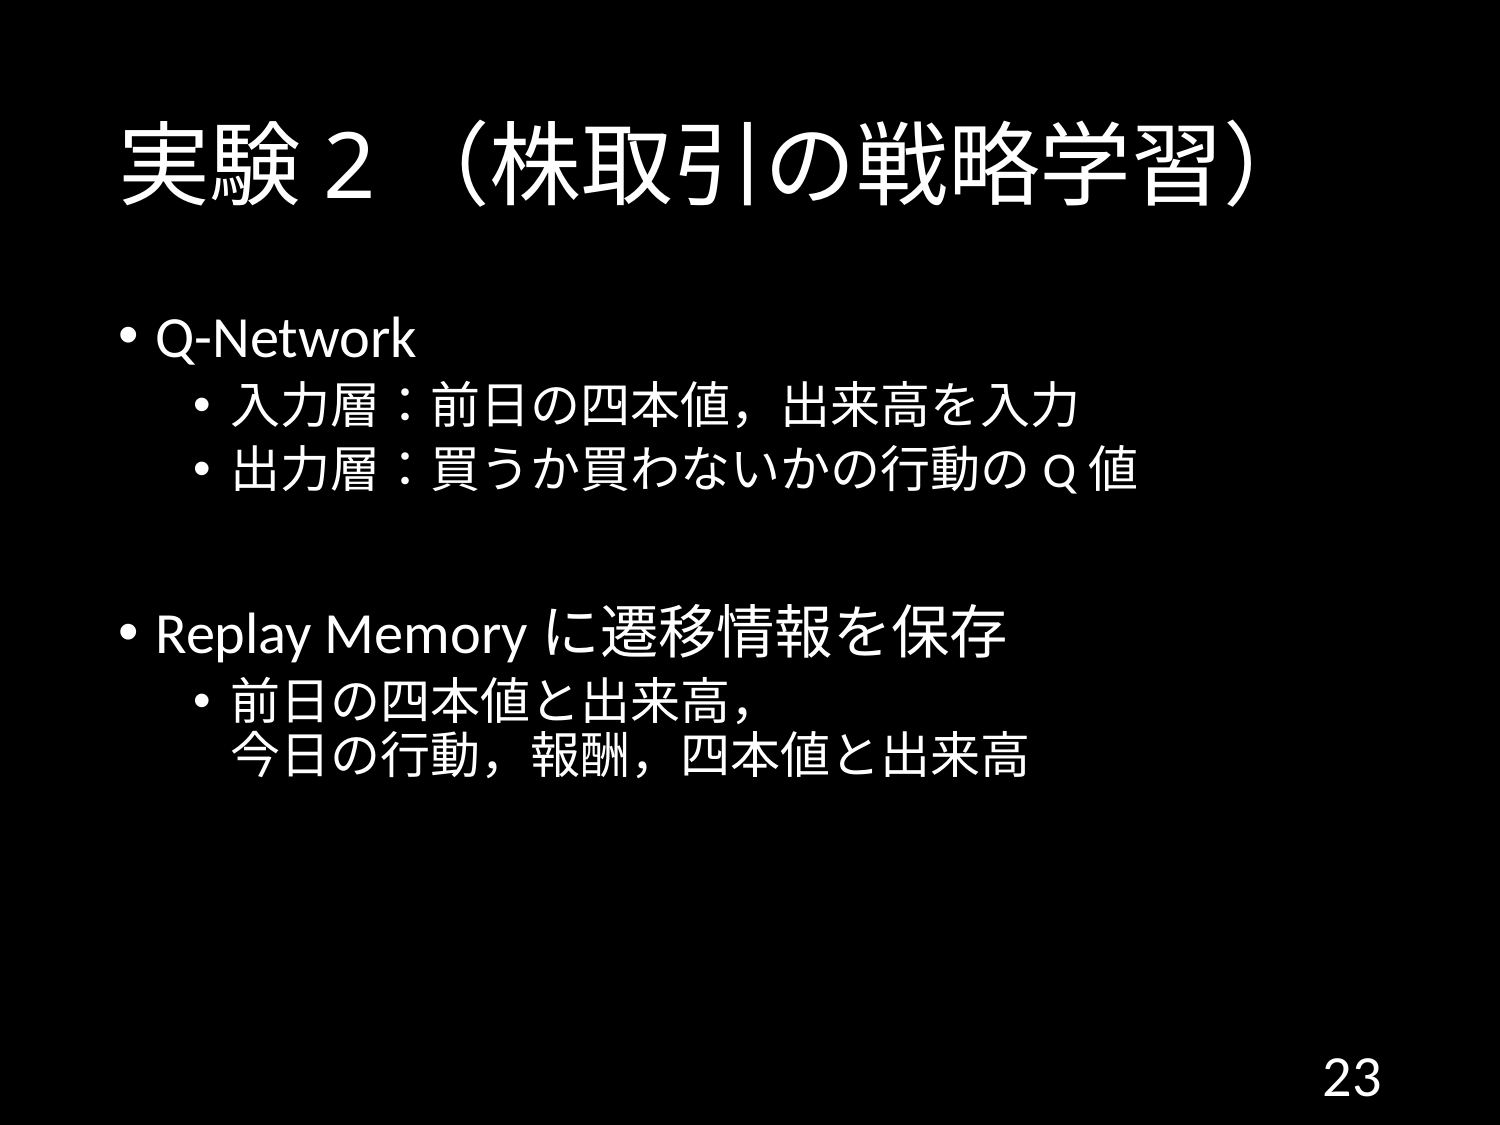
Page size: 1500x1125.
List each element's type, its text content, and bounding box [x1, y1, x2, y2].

title 実験2（株取引の戦略学習） [103, 59, 1397, 278]
slide_number 23 [1059, 1042, 1397, 1103]
list Q-Network 入力層：前日の四本値，出来高を入力 出力層：買うか買わないかの行動のQ値 Replay Memoryに遷移情報を保存 前日の四本値と出来高， 今日の行動，報酬，四本値と出来高 [103, 299, 1397, 1014]
